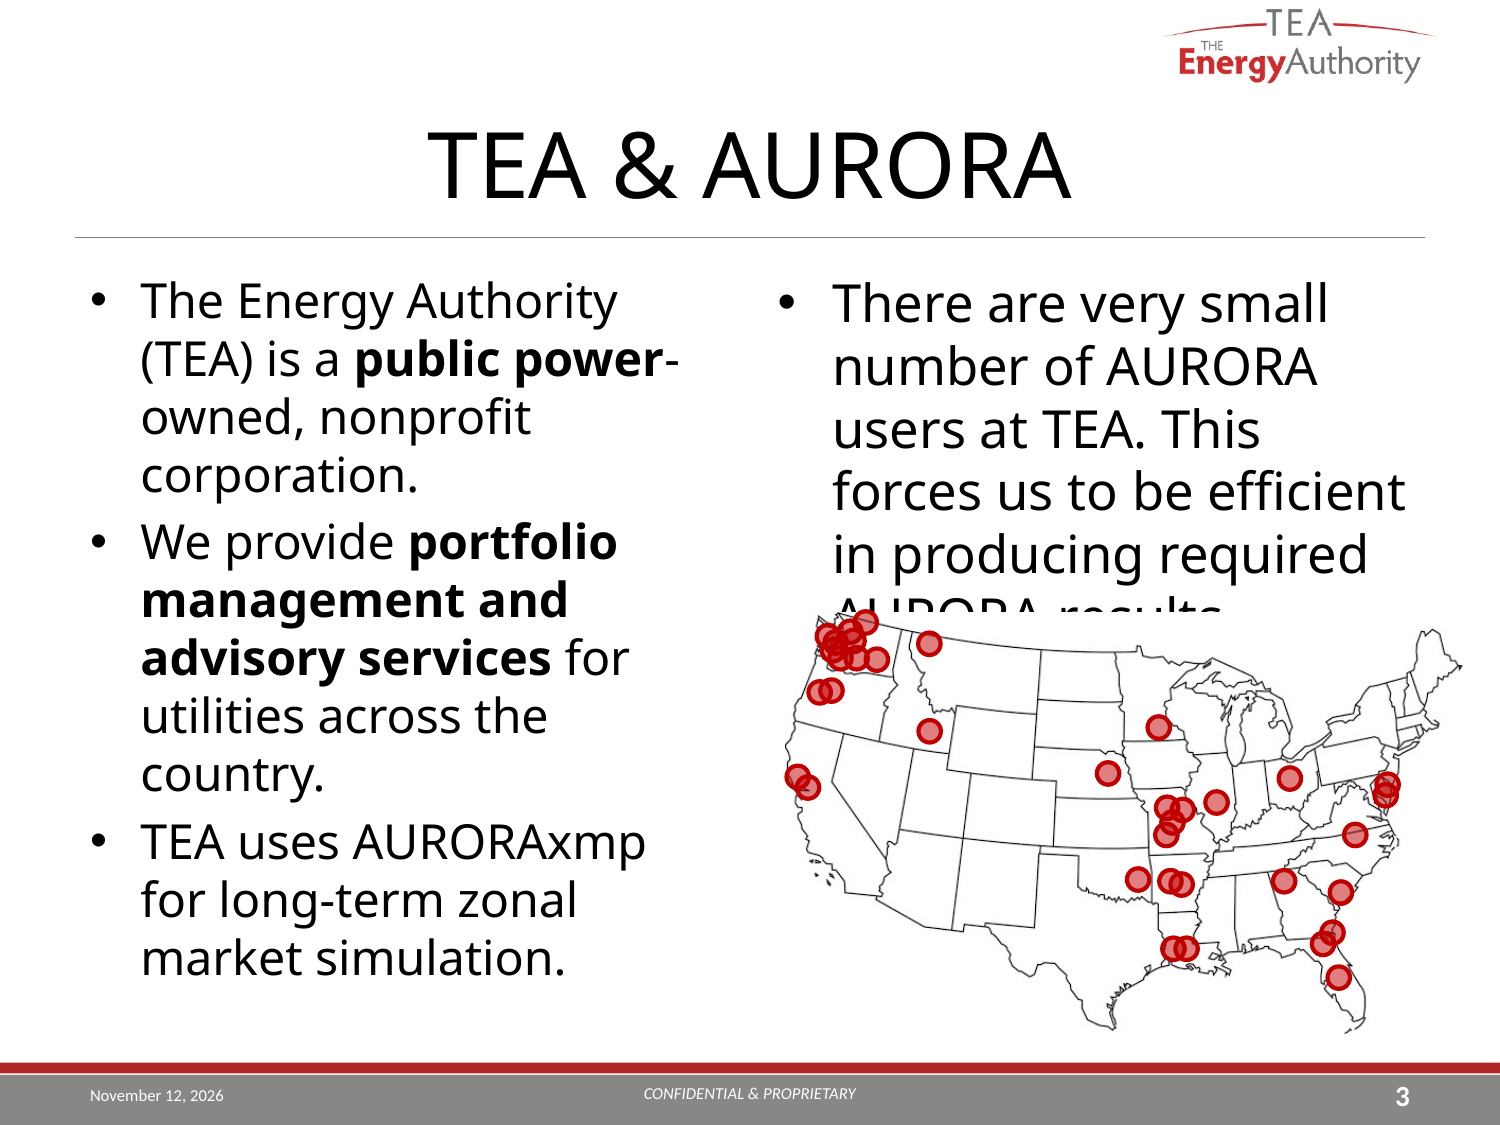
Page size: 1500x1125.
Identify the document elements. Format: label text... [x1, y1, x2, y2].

footer CONFIDENTIAL & PROPRIETARY [512, 1062, 988, 1123]
picture [1162, 0, 1438, 92]
slide_number 3 [1074, 1065, 1425, 1125]
list There are very small number of AURORA users at TEA. This forces us to be efficient in producing required AURORA results. [762, 262, 1425, 663]
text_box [784, 610, 1463, 1034]
list The Energy Authority (TEA) is a public power-owned, nonprofit corporation. We provide portfolio management and advisory services for utilities across the country. TEA uses AURORAxmp for long-term zonal market simulation. [75, 262, 738, 1005]
title TEA & AURORA [75, 90, 1425, 233]
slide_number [75, 1065, 425, 1125]
